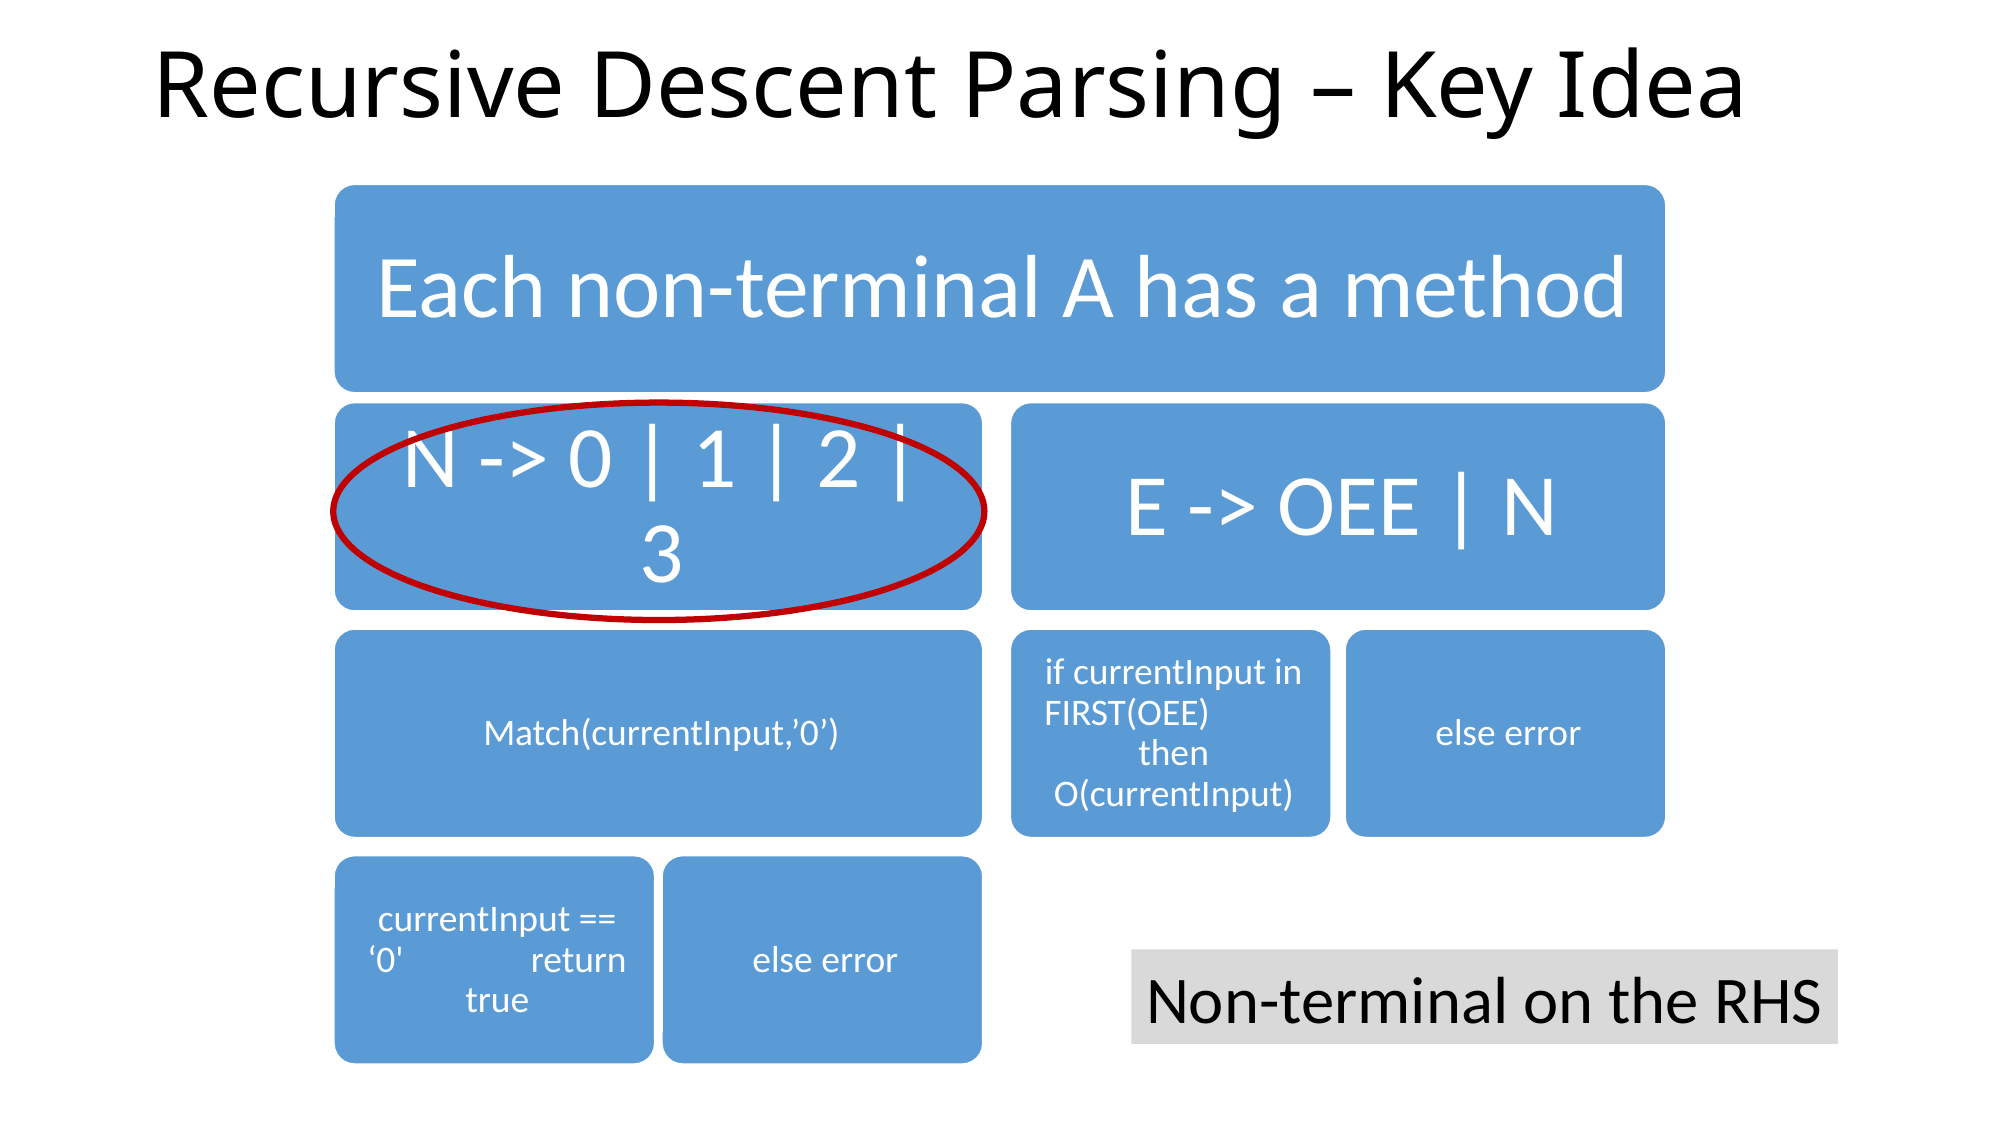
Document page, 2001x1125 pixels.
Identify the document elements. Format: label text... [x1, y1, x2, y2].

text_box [333, 175, 1667, 1065]
title Recursive Descent Parsing – Key Idea [137, 0, 1863, 197]
text_box Non-terminal on the RHS [1667, 949, 1838, 1044]
